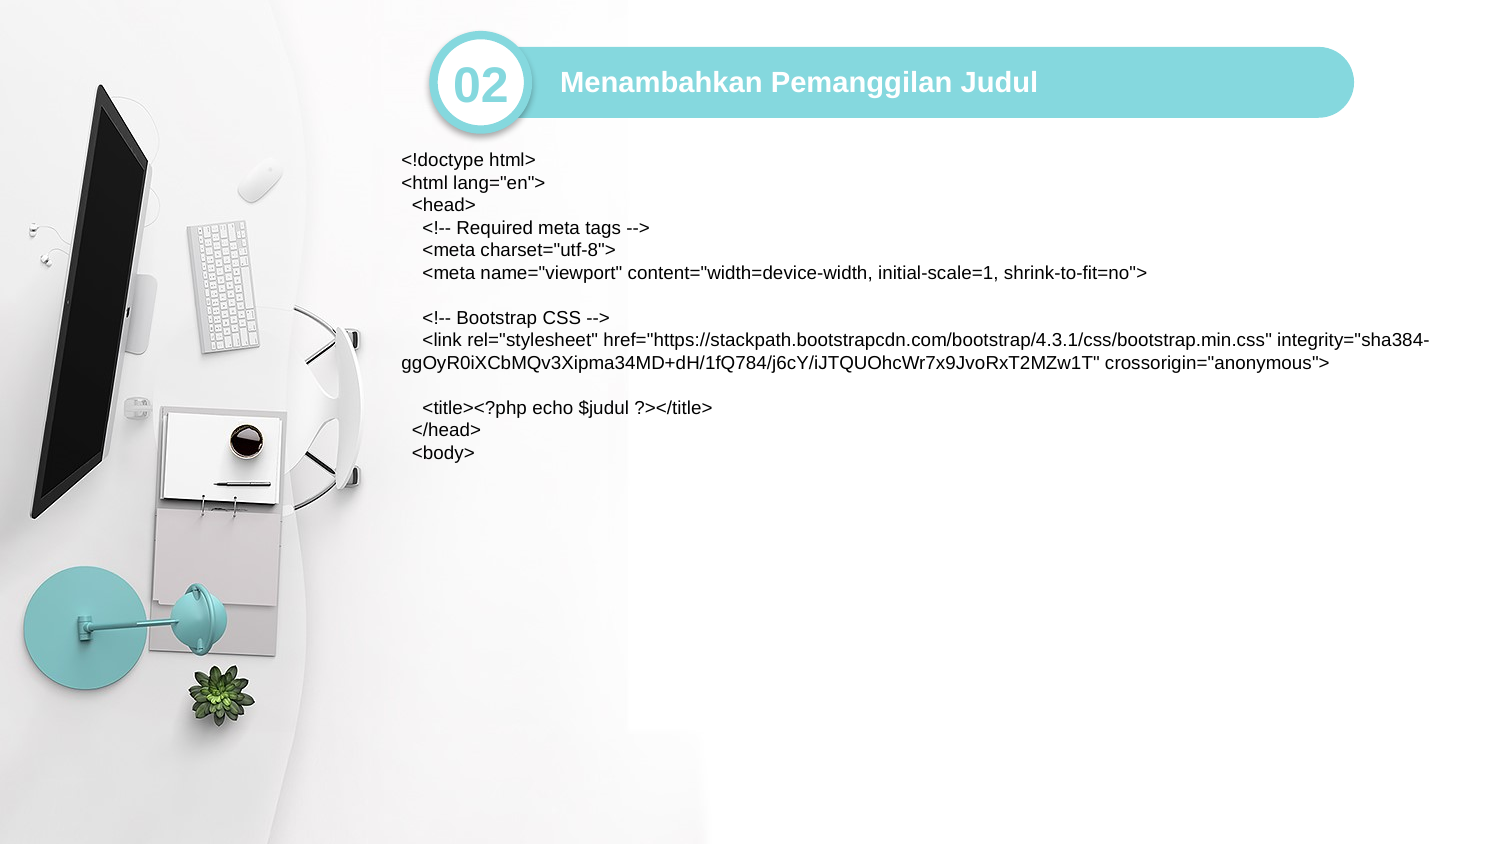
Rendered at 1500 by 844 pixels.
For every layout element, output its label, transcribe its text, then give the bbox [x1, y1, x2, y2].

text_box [433, 34, 1355, 130]
text_box <!doctype html> <html lang="en"> <head> <!-- Required meta tags --> <meta charset="utf-8"> <meta name="viewport" content="width=device-width, initial-scale=1, shrink-to-fit=no"> <!-- Bootstrap CSS --> <link rel="stylesheet" href="https://stackpath.bootstrapcdn.com/bootstrap/4.3.1/css/bootstrap.min.css" integrity="sha384-ggOyR0iXCbMQv3Xipma34MD+dH/1fQ784/j6cY/iJTQUOhcWr7x9JvoRxT2MZw1T" crossorigin="anonymous"> <title><?php echo $judul ?></title> </head> <body> [386, 140, 1465, 516]
picture [0, 0, 1500, 844]
